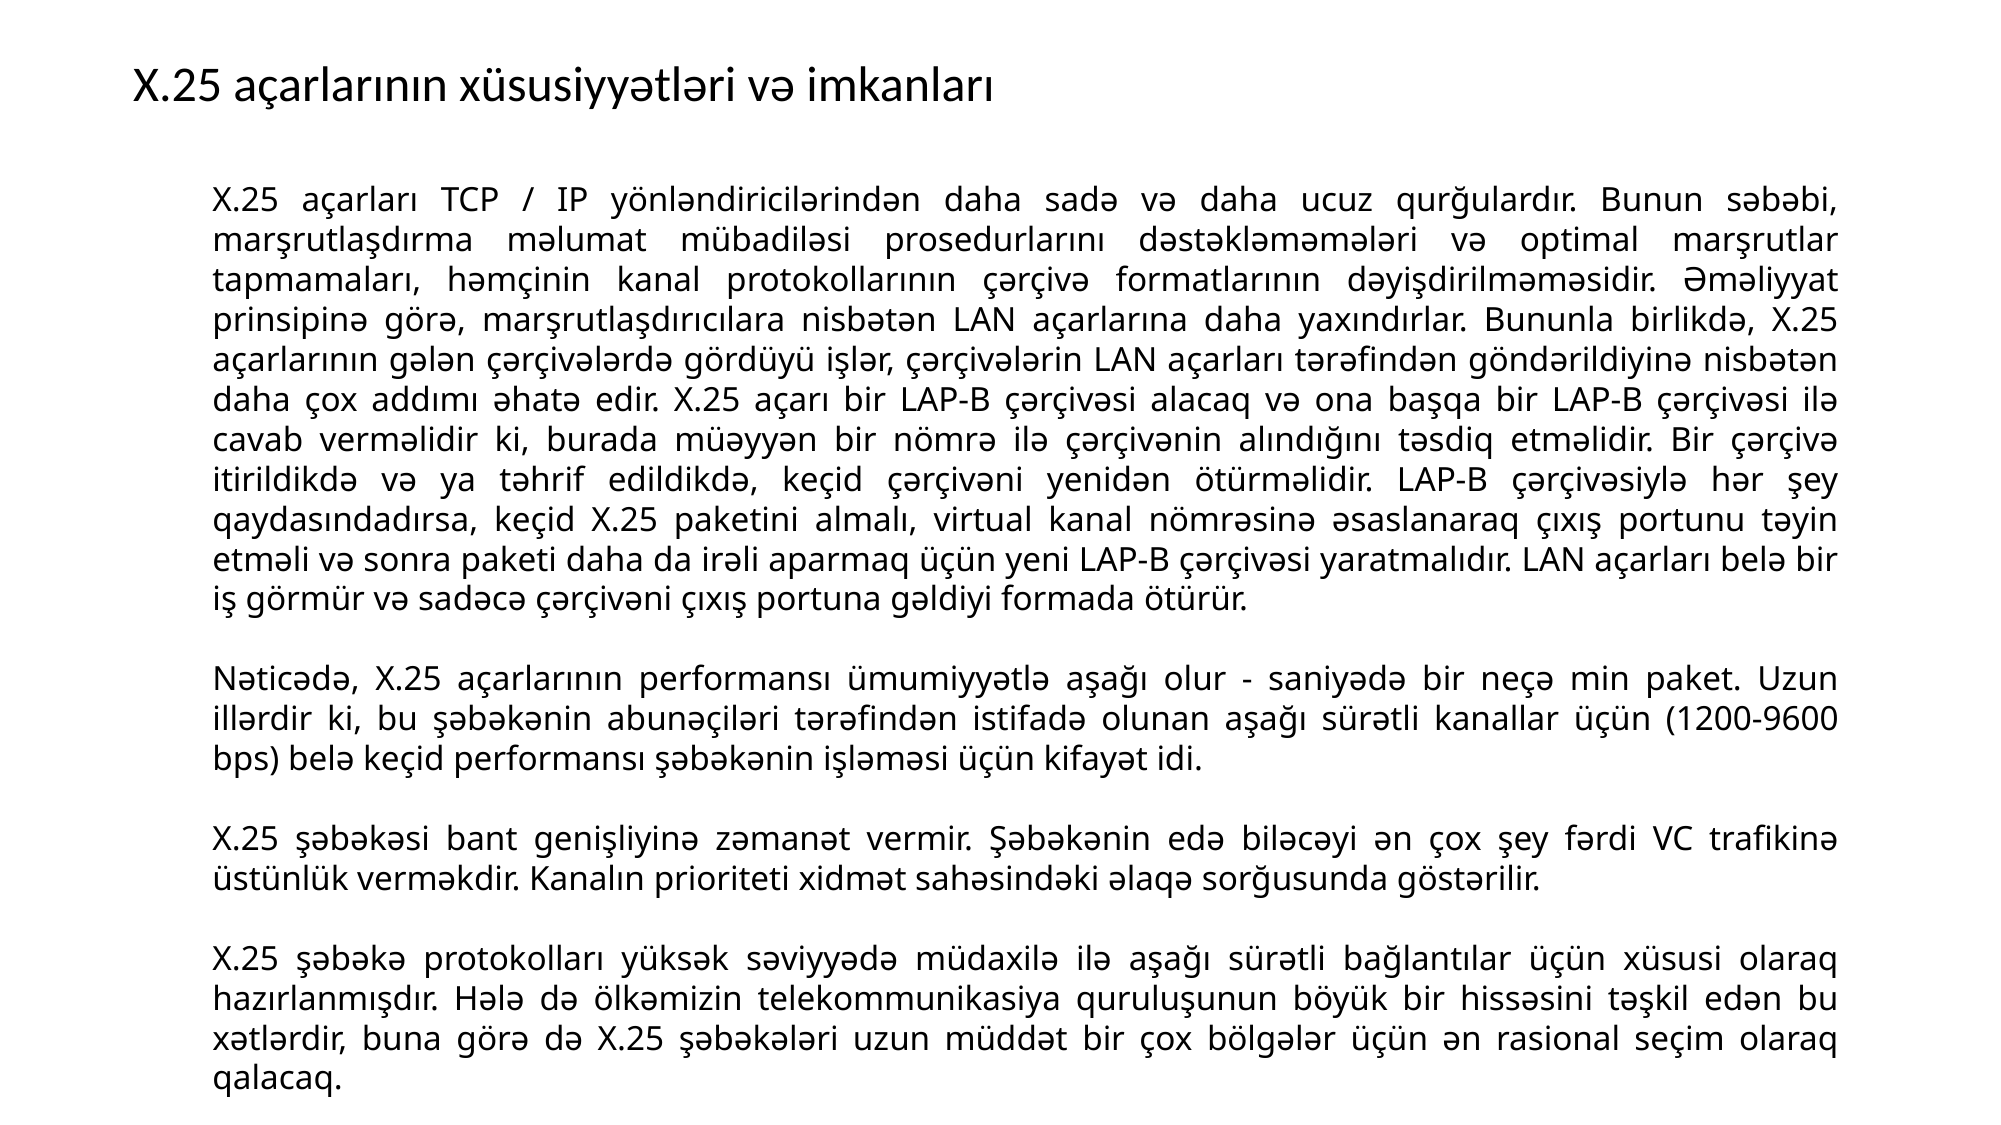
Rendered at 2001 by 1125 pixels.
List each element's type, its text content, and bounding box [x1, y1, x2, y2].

text_box X.25 açarlarının xüsusiyyətləri və imkanları [118, 43, 1011, 119]
text_box X.25 açarları TCP / IP yönləndiricilərindən daha sadə və daha ucuz qurğulardır. Bunun səbəbi, marşrutlaşdırma məlumat mübadiləsi prosedurlarını dəstəkləməmələri və optimal marşrutlar tapmamaları, həmçinin kanal protokollarının çərçivə formatlarının dəyişdirilməməsidir. Əməliyyat prinsipinə görə, marşrutlaşdırıcılara nisbətən LAN açarlarına daha yaxındırlar. Bununla birlikdə, X.25 açarlarının gələn çərçivələrdə gördüyü işlər, çərçivələrin LAN açarları tərəfindən göndərildiyinə nisbətən daha çox addımı əhatə edir. X.25 açarı bir LAP-B çərçivəsi alacaq və ona başqa bir LAP-B çərçivəsi ilə cavab verməlidir ki, burada müəyyən bir nömrə ilə çərçivənin alındığını təsdiq etməlidir. Bir çərçivə itirildikdə və ya təhrif edildikdə, keçid çərçivəni yenidən ötürməlidir. LAP-B çərçivəsiylə hər şey qaydasındadırsa, keçid X.25 paketini almalı, virtual kanal nömrəsinə əsaslanaraq çıxış portunu təyin etməli və sonra paketi daha da irəli aparmaq üçün yeni LAP-B çərçivəsi yaratmalıdır. LAN açarları belə bir iş görmür və sadəcə çərçivəni çıxış portuna gəldiyi formada ötürür. Nəticədə, X.25 açarlarının performansı ümumiyyətlə aşağı olur - saniyədə bir neçə min paket. Uzun illərdir ki, bu şəbəkənin abunəçiləri tərəfindən istifadə olunan aşağı sürətli kanallar üçün (1200-9600 bps) belə keçid performansı şəbəkənin işləməsi üçün kifayət idi. X.25 şəbəkəsi bant genişliyinə zəmanət vermir. Şəbəkənin edə biləcəyi ən çox şey fərdi VC trafikinə üstünlük verməkdir. Kanalın prioriteti xidmət sahəsindəki əlaqə sorğusunda göstərilir. X.25 şəbəkə protokolları yüksək səviyyədə müdaxilə ilə aşağı sürətli bağlantılar üçün xüsusi olaraq hazırlanmışdır. Hələ də ölkəmizin telekommunikasiya quruluşunun böyük bir hissəsini təşkil edən bu xətlərdir, buna görə də X.25 şəbəkələri uzun müddət bir çox bölgələr üçün ən rasional seçim olaraq qalacaq. [197, 170, 1856, 1104]
